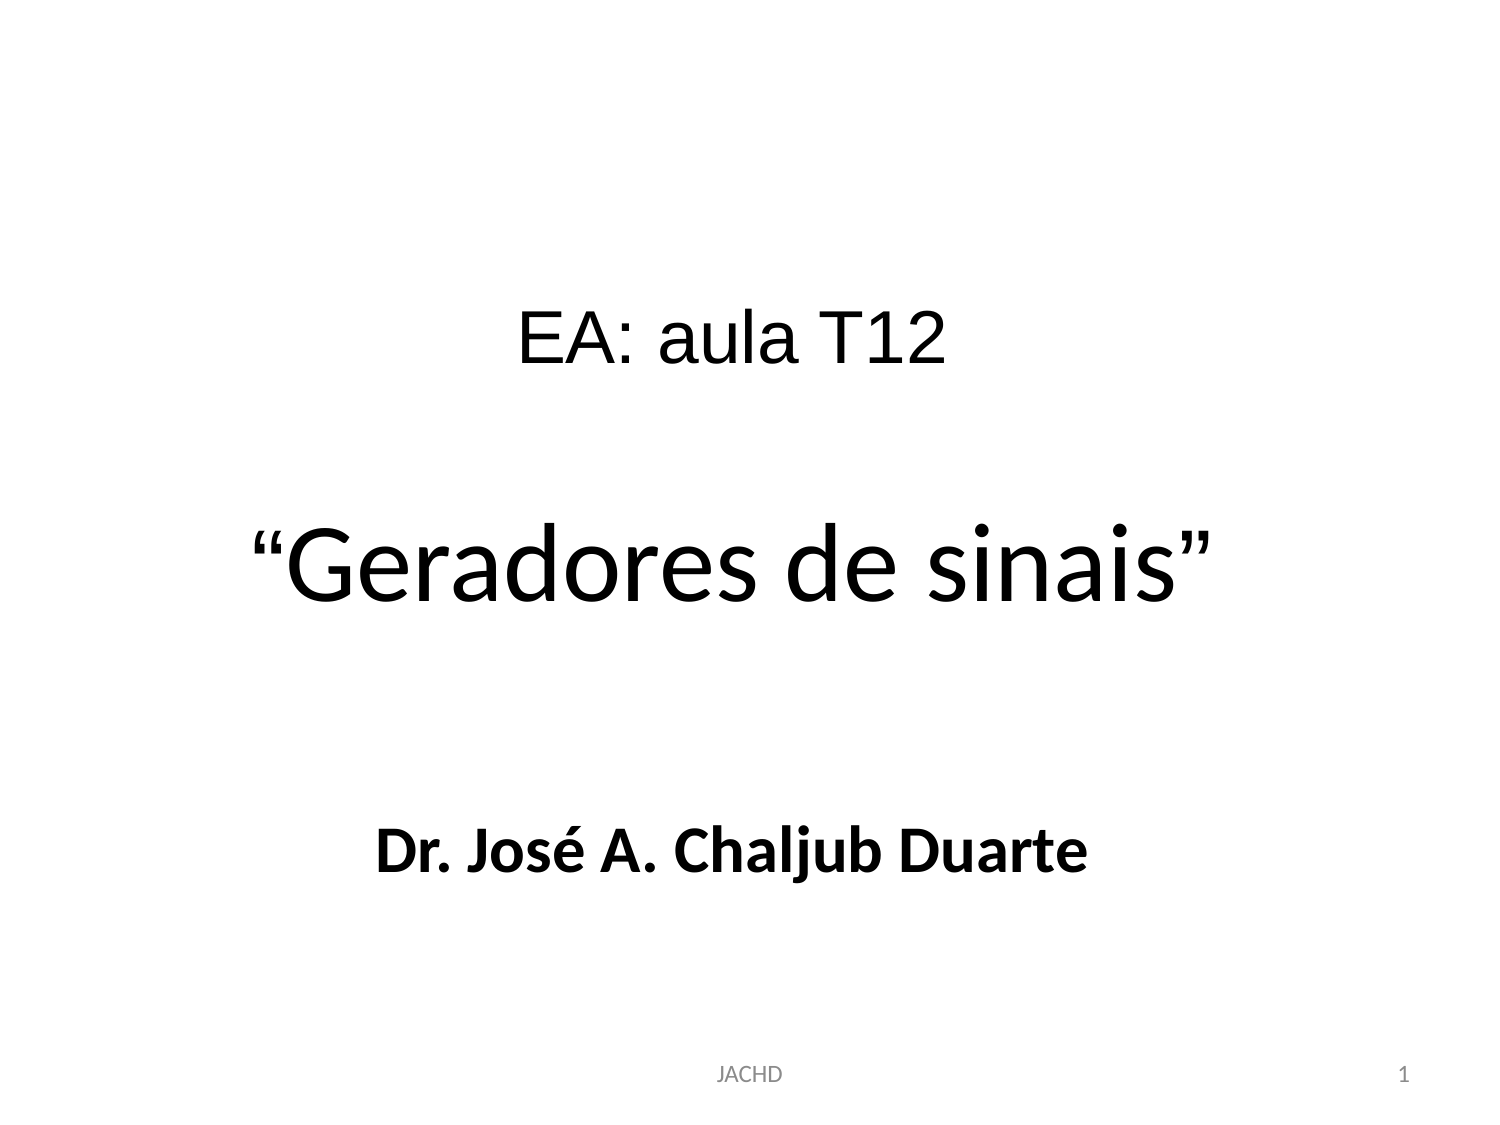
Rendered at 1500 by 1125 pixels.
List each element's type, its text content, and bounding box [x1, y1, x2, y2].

slide_number 1 [1074, 1042, 1425, 1103]
footer JACHD [512, 1042, 988, 1103]
subtitle Dr. José A. Chaljub Duarte [218, 798, 1247, 1012]
title EA: aula T12 “Geradores de sinais” [100, 208, 1364, 705]
